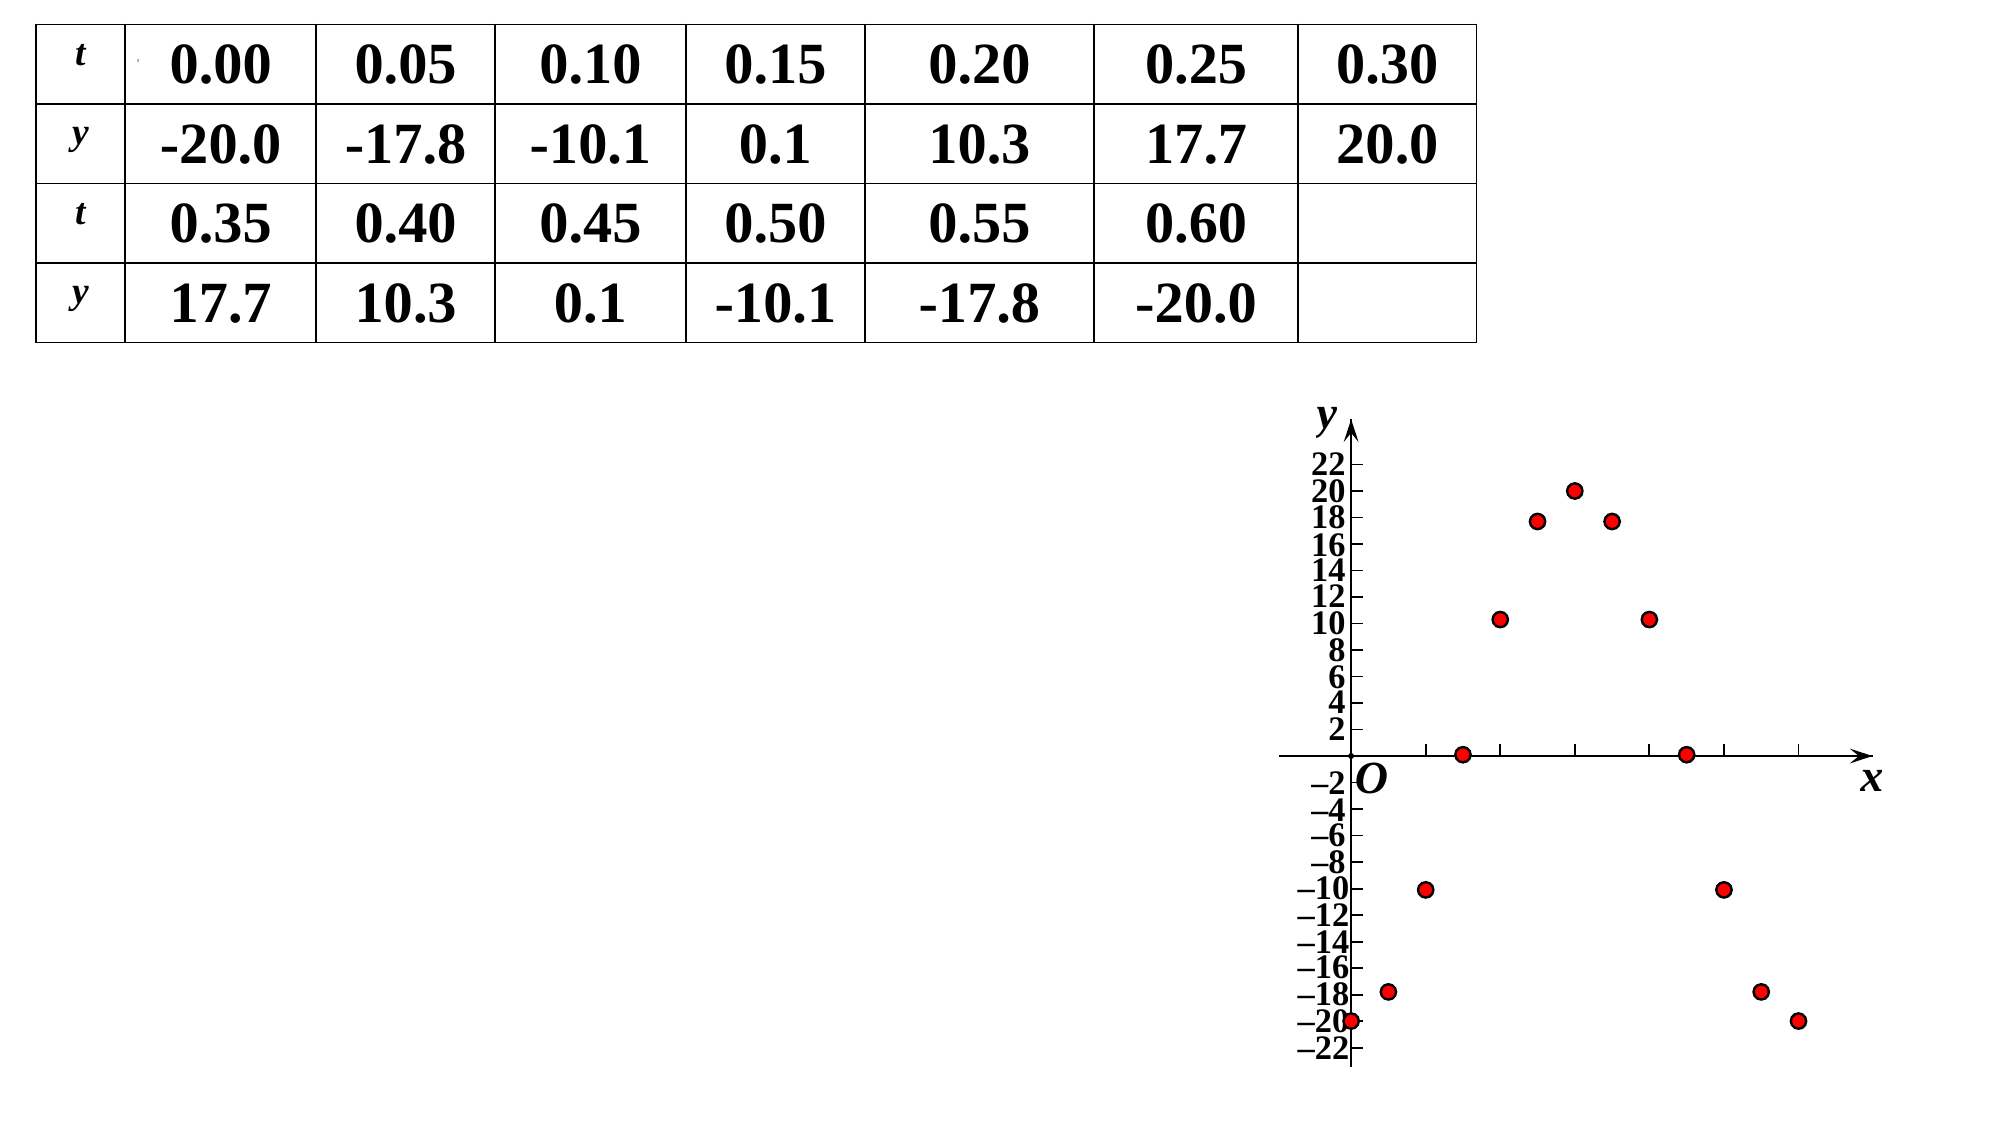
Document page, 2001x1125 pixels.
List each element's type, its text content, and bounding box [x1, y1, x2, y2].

table_cell -20.0 [1095, 264, 1297, 342]
table_cell -10.1 [687, 264, 864, 342]
table_cell 0.55 [866, 184, 1093, 262]
table_cell 17.7 [1095, 105, 1297, 183]
table_header 0.00 [126, 25, 315, 103]
table_cell 0.45 [496, 184, 685, 262]
table_cell 0.50 [687, 184, 864, 262]
table_cell y [37, 105, 124, 183]
table_cell -10.1 [496, 105, 685, 183]
table_header 0.10 [496, 25, 685, 103]
table_header 0.25 [1095, 25, 1297, 103]
table_cell 0.35 [126, 184, 315, 262]
picture [1258, 367, 1909, 1091]
table_header 0.30 [1299, 25, 1476, 103]
table_cell 10.3 [866, 105, 1093, 183]
table_cell [1299, 264, 1476, 342]
table_cell 17.7 [126, 264, 315, 342]
table_header 0.20 [866, 25, 1093, 103]
table_header t [37, 25, 124, 103]
table_cell 0.40 [317, 184, 494, 262]
table_header 0.15 [687, 25, 864, 103]
table_cell 0.1 [687, 105, 864, 183]
table_cell 0.60 [1095, 184, 1297, 262]
table_cell -17.8 [317, 105, 494, 183]
table_cell 0.1 [496, 264, 685, 342]
table_cell [1299, 184, 1476, 262]
table_cell 20.0 [1299, 105, 1476, 183]
table_cell -20.0 [126, 105, 315, 183]
table_cell t [37, 184, 124, 262]
table_cell 10.3 [317, 264, 494, 342]
table_cell y [37, 264, 124, 342]
table_cell -17.8 [866, 264, 1093, 342]
table_header 0.05 [317, 25, 494, 103]
